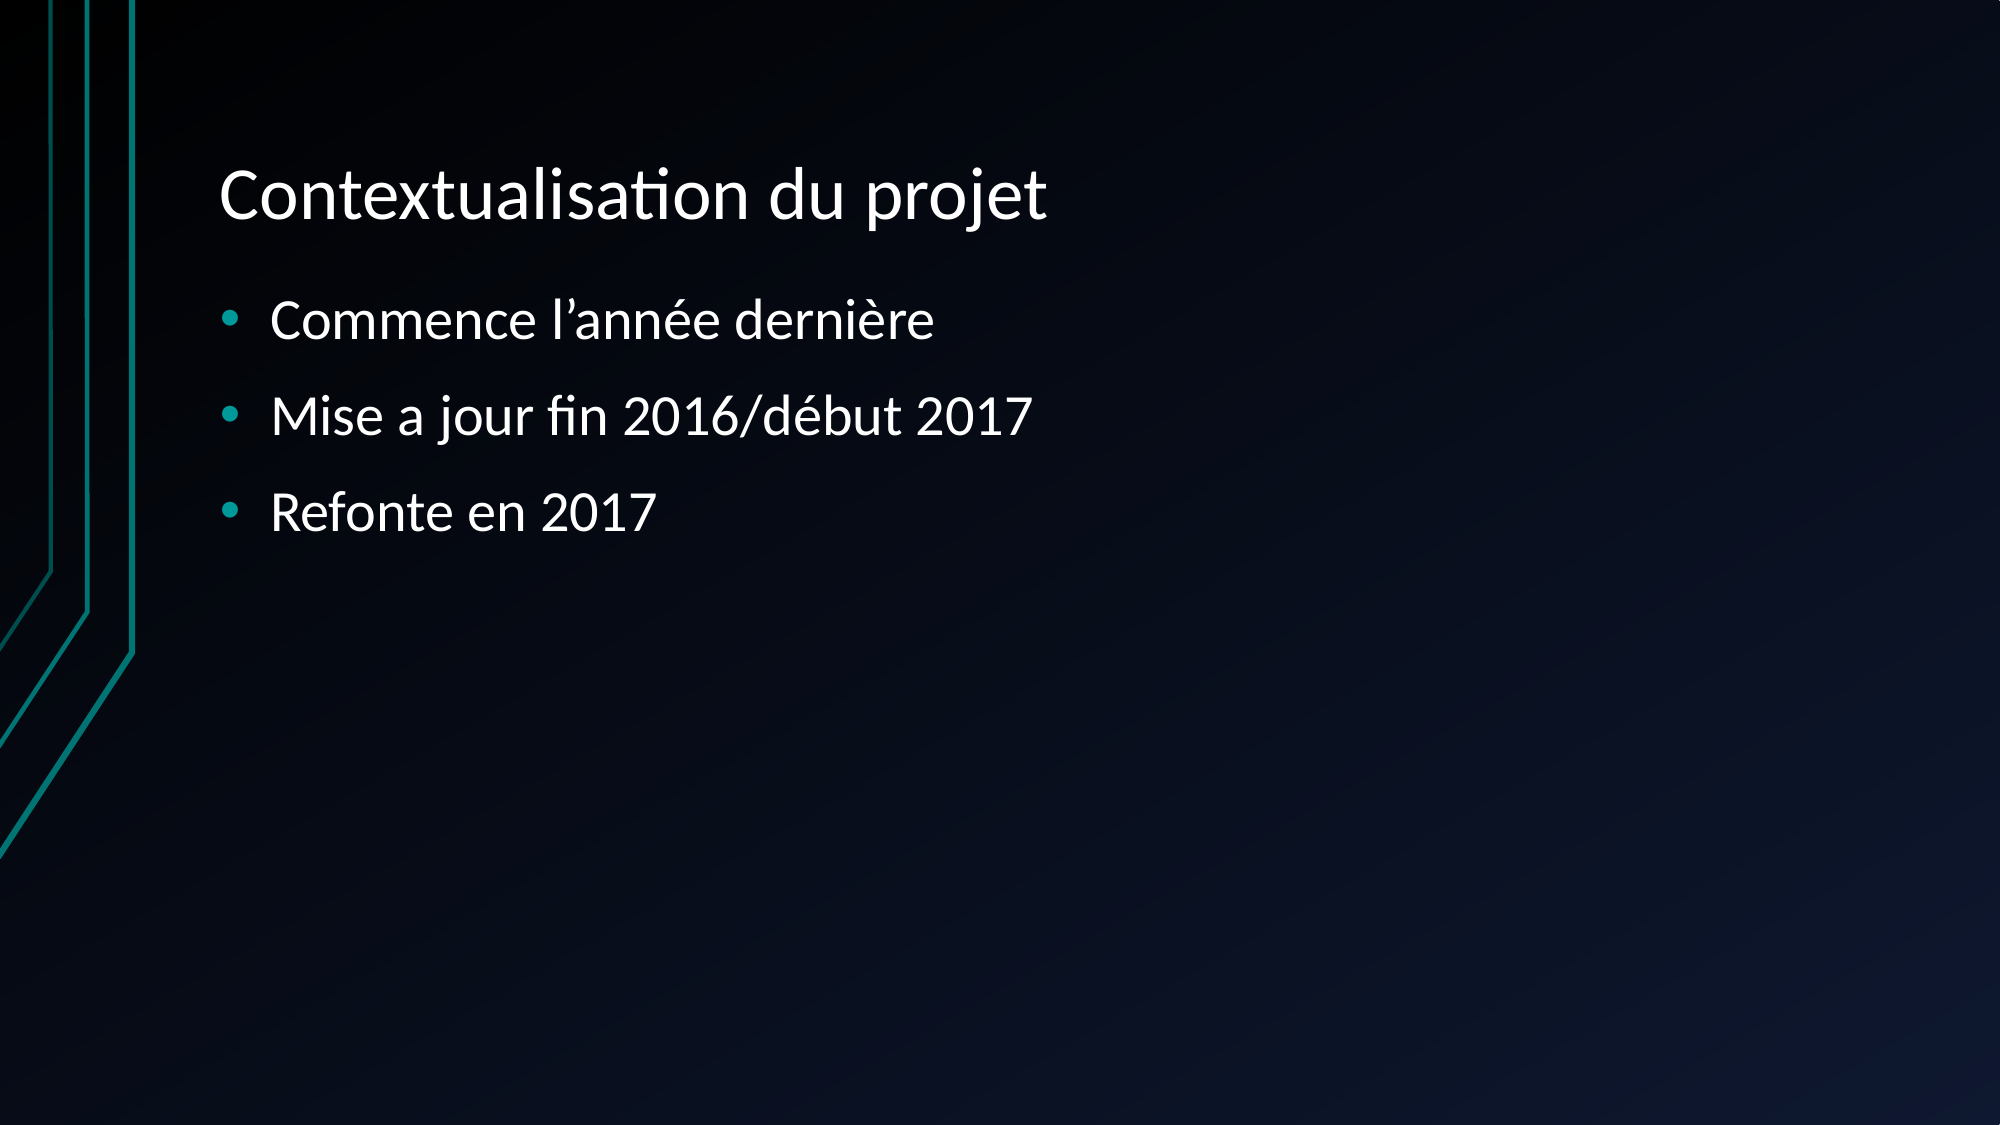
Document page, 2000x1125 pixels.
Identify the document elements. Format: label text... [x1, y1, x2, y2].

list Commence l’année dernière Mise a jour fin 2016/début 2017 Refonte en 2017 [199, 279, 1900, 1012]
title Contextualisation du projet [199, 45, 1900, 246]
